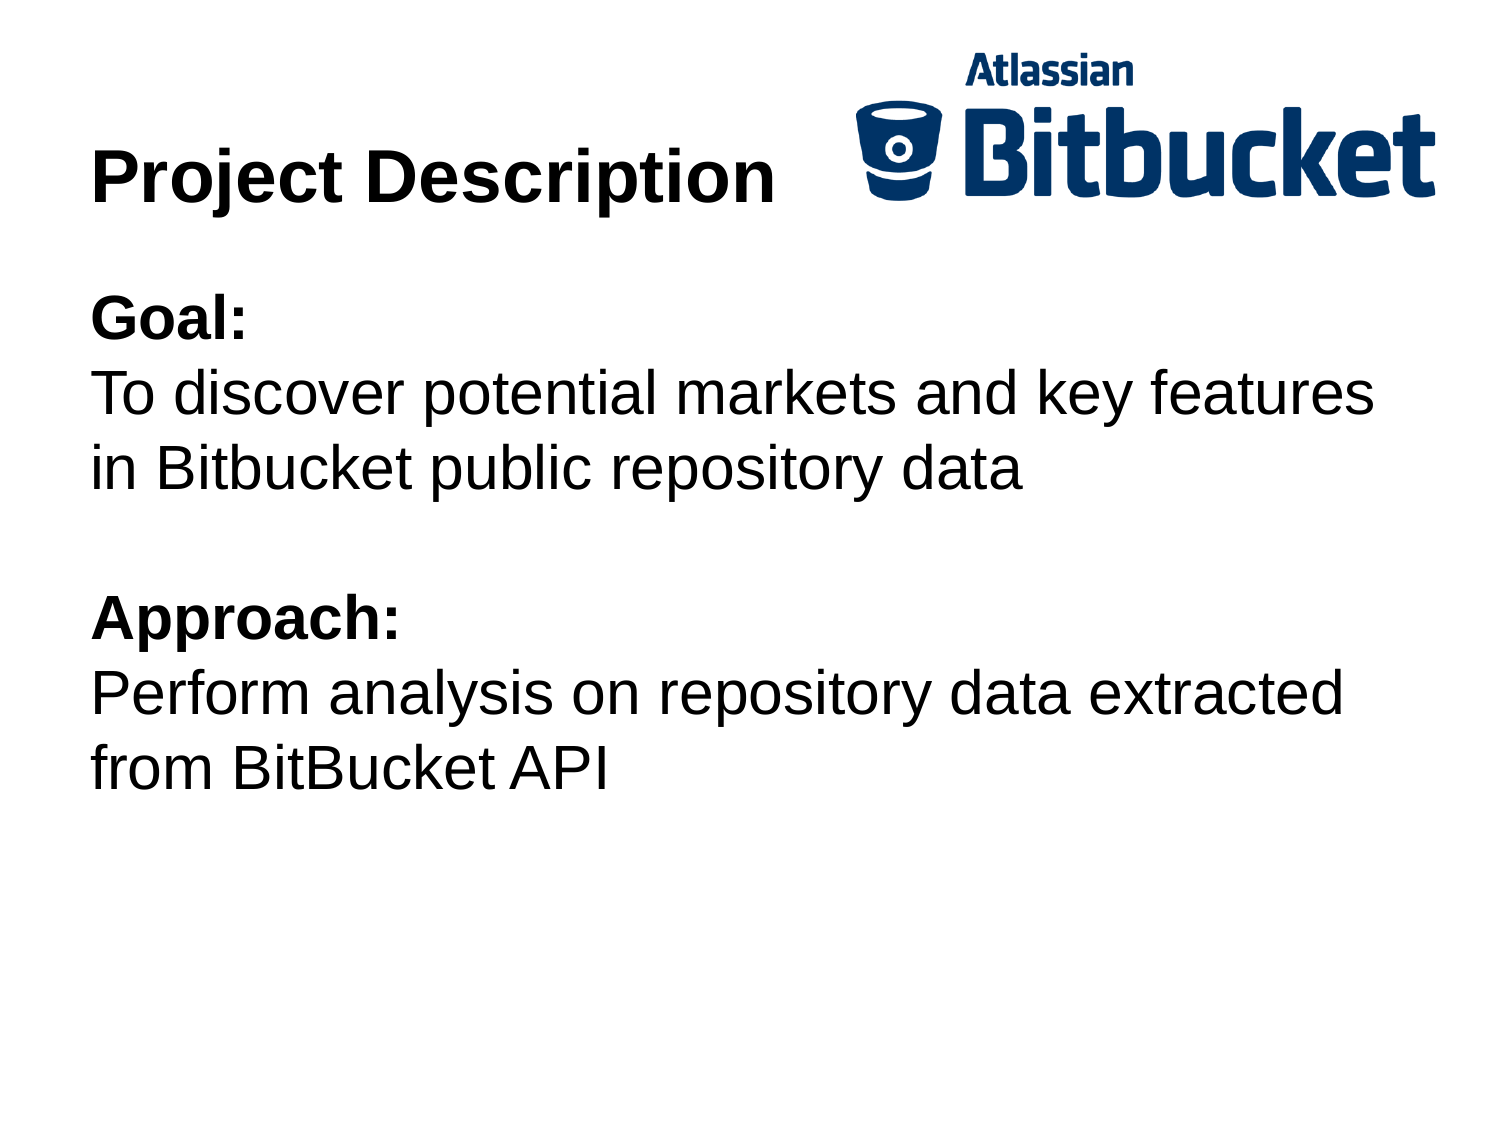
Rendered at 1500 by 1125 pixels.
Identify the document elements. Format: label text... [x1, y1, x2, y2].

title Project Description [75, 45, 1425, 233]
picture [830, 50, 1444, 228]
list Goal: To discover potential markets and key features in Bitbucket public repository data Approach: Perform analysis on repository data extracted from BitBucket API [75, 262, 1425, 1078]
